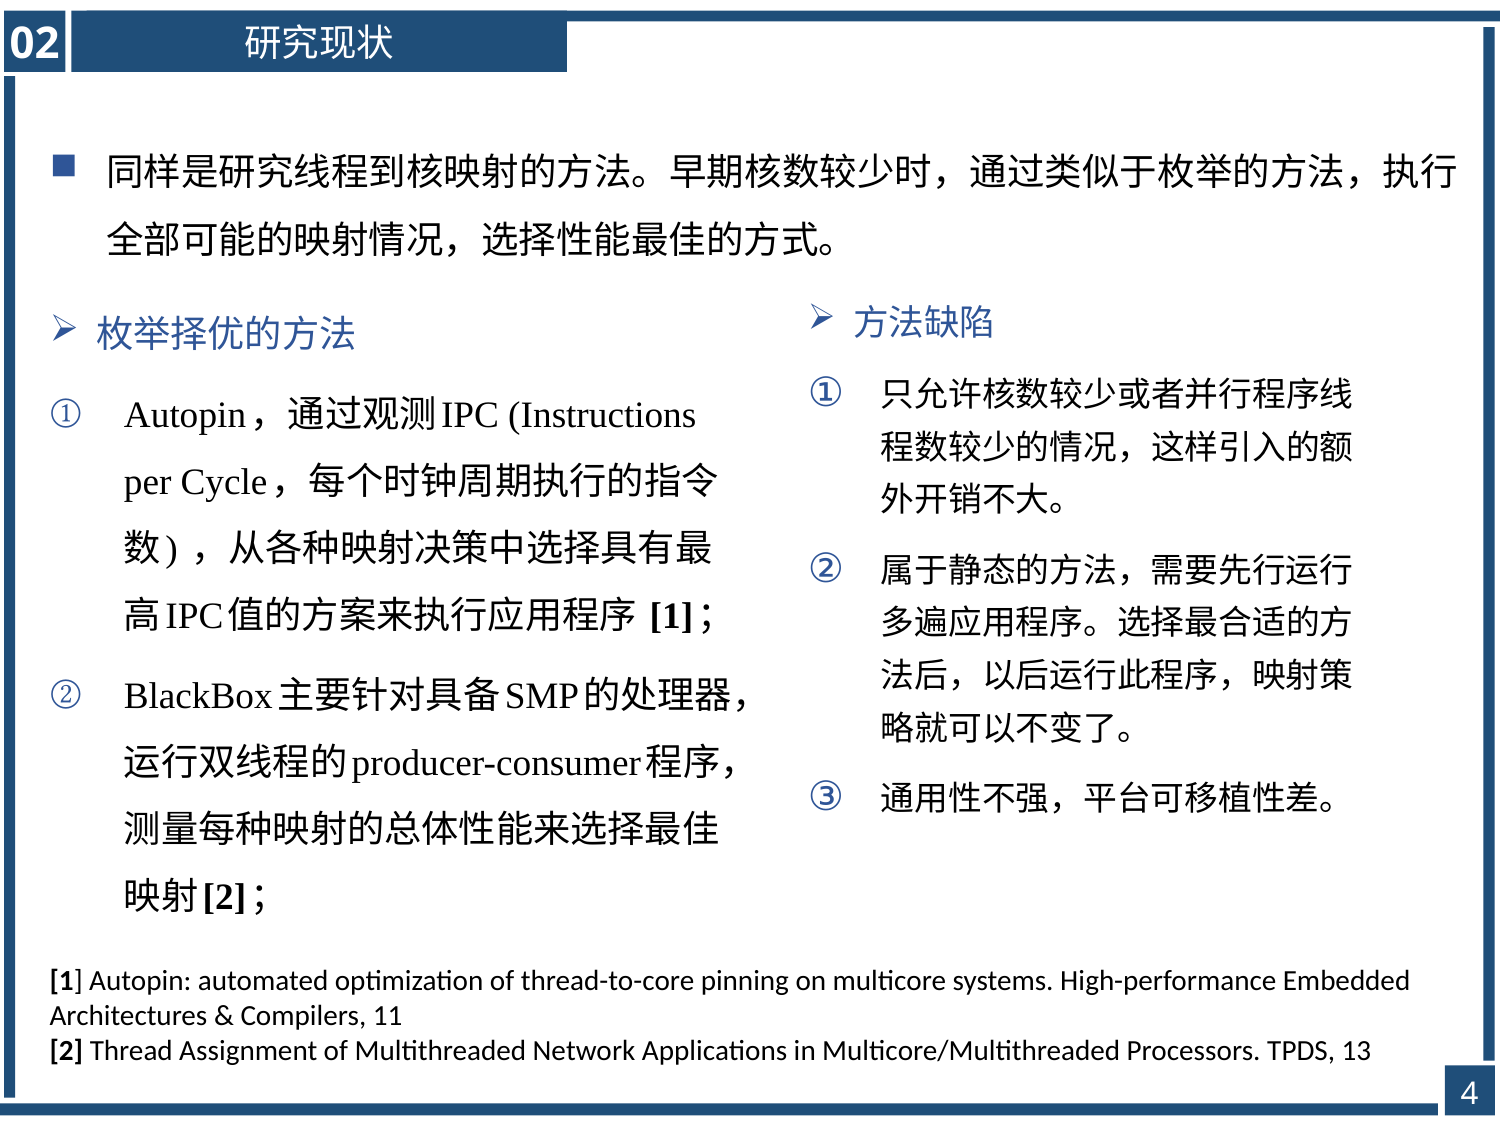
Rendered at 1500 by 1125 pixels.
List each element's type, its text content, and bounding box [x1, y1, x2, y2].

text_box [0, 1103, 1438, 1116]
text_box [1483, 27, 1495, 1061]
text_box 02 [4, 10, 66, 72]
text_box [1] Autopin: automated optimization of thread-to-core pinning on multicore systems. High-performance Embedded Architectures & Compilers, 11 [2] Thread Assignment of Multithreaded Network Applications in Multicore/Multithreaded Processors. TPDS, 13 [34, 953, 1473, 1074]
text_box [567, 10, 1500, 22]
text_box 枚举择优的方法 Autopin，通过观测IPC (Instructions per Cycle，每个时钟周期执行的指令数) ，从各种映射决策中选择具有最高IPC值的方案来执行应用程序 [1]； BlackBox主要针对具备SMP的处理器，运行双线程的producer-consumer程序，测量每种映射的总体性能来选择最佳映射[2]； [34, 280, 750, 953]
text_box 同样是研究线程到核映射的方法。早期核数较少时，通过类似于枚举的方法，执行全部可能的映射情况，选择性能最佳的方式。 [34, 118, 1473, 300]
text_box [4, 76, 16, 1098]
text_box 方法缺陷 只允许核数较少或者并行程序线程数较少的情况，这样引入的额外开销不大。 属于静态的方法，需要先行运行多遍应用程序。选择最合适的方法后，以后运行此程序，映射策略就可以不变了。 通用性不强，平台可移植性差。 [793, 280, 1396, 825]
text_box 4 [1445, 1065, 1494, 1118]
text_box 研究现状 [71, 10, 567, 72]
